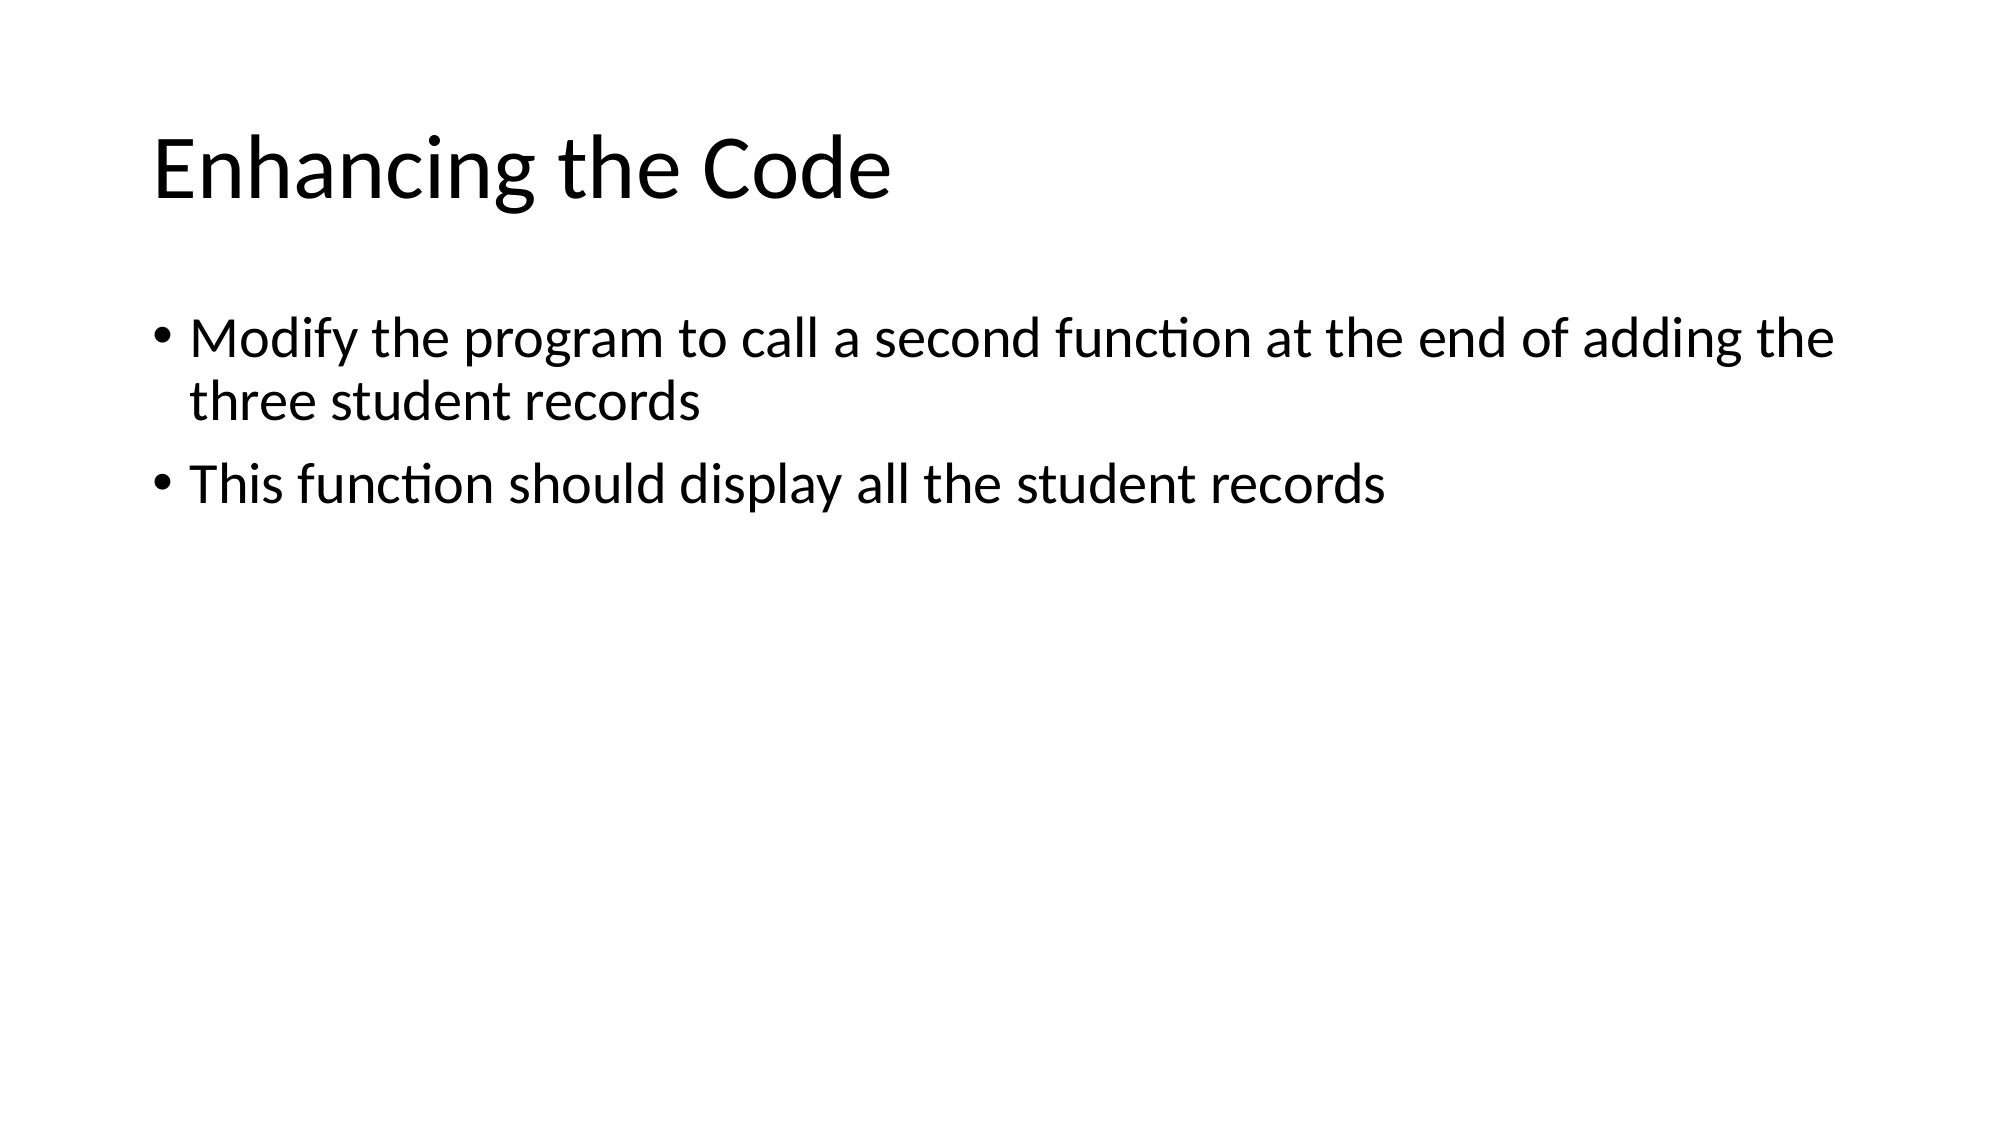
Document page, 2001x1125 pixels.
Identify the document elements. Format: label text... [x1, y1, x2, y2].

title Enhancing the Code [137, 59, 1863, 278]
list Modify the program to call a second function at the end of adding the three student records This function should display all the student records [137, 299, 1863, 1014]
